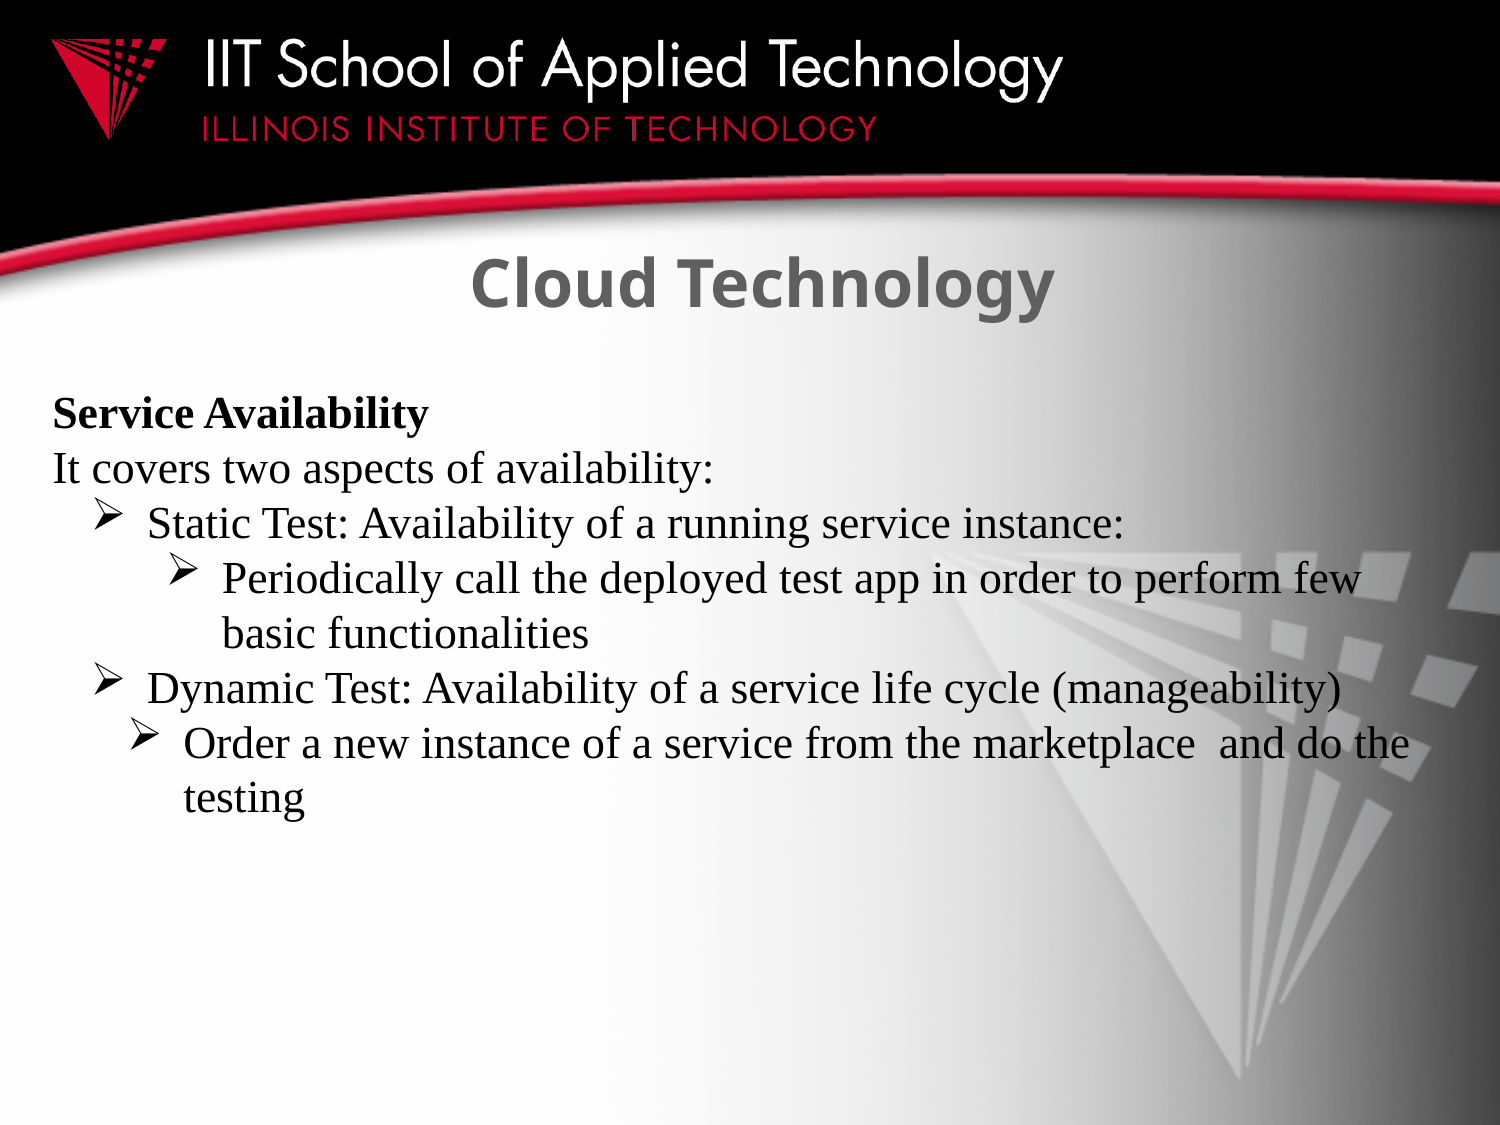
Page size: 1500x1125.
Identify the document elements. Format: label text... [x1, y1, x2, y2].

text_box Service Availability It covers two aspects of availability: Static Test: Availability of a running service instance: Periodically call the deployed test app in order to perform few basic functionalities Dynamic Test: Availability of a service life cycle (manageability) Order a new instance of a service from the marketplace and do the testing [37, 374, 1475, 830]
picture [0, 0, 1500, 1125]
title Cloud Technology [124, 187, 1401, 374]
